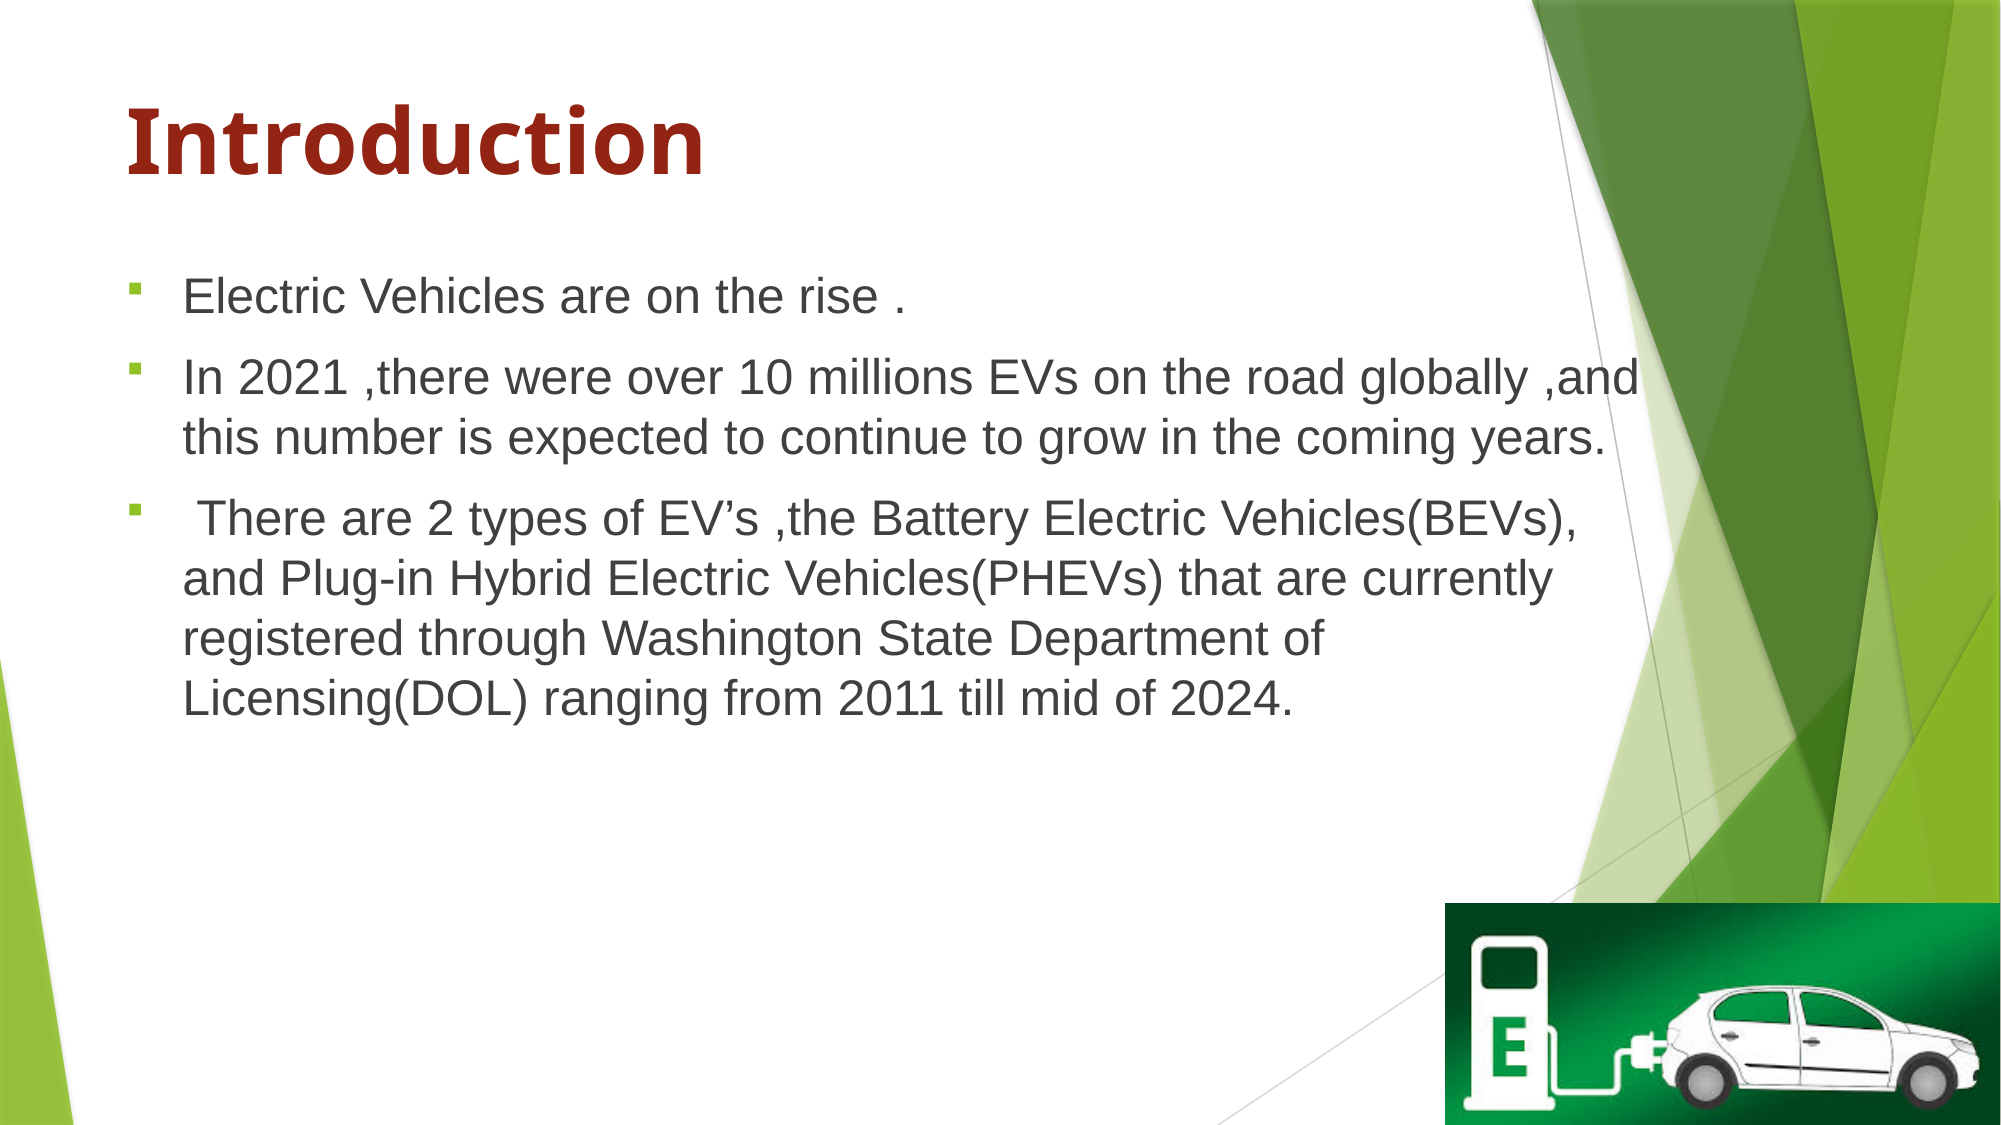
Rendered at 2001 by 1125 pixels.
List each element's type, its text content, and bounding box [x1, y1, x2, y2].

list Electric Vehicles are on the rise . In 2021 ,there were over 10 millions EVs on the road globally ,and this number is expected to continue to grow in the coming years. There are 2 types of EV’s ,the Battery Electric Vehicles(BEVs), and Plug-in Hybrid Electric Vehicles(PHEVs) that are currently registered through Washington State Department of Licensing(DOL) ranging from 2011 till mid of 2024. [111, 256, 1681, 976]
picture [1444, 902, 2000, 1125]
title Introduction [111, 75, 1522, 217]
